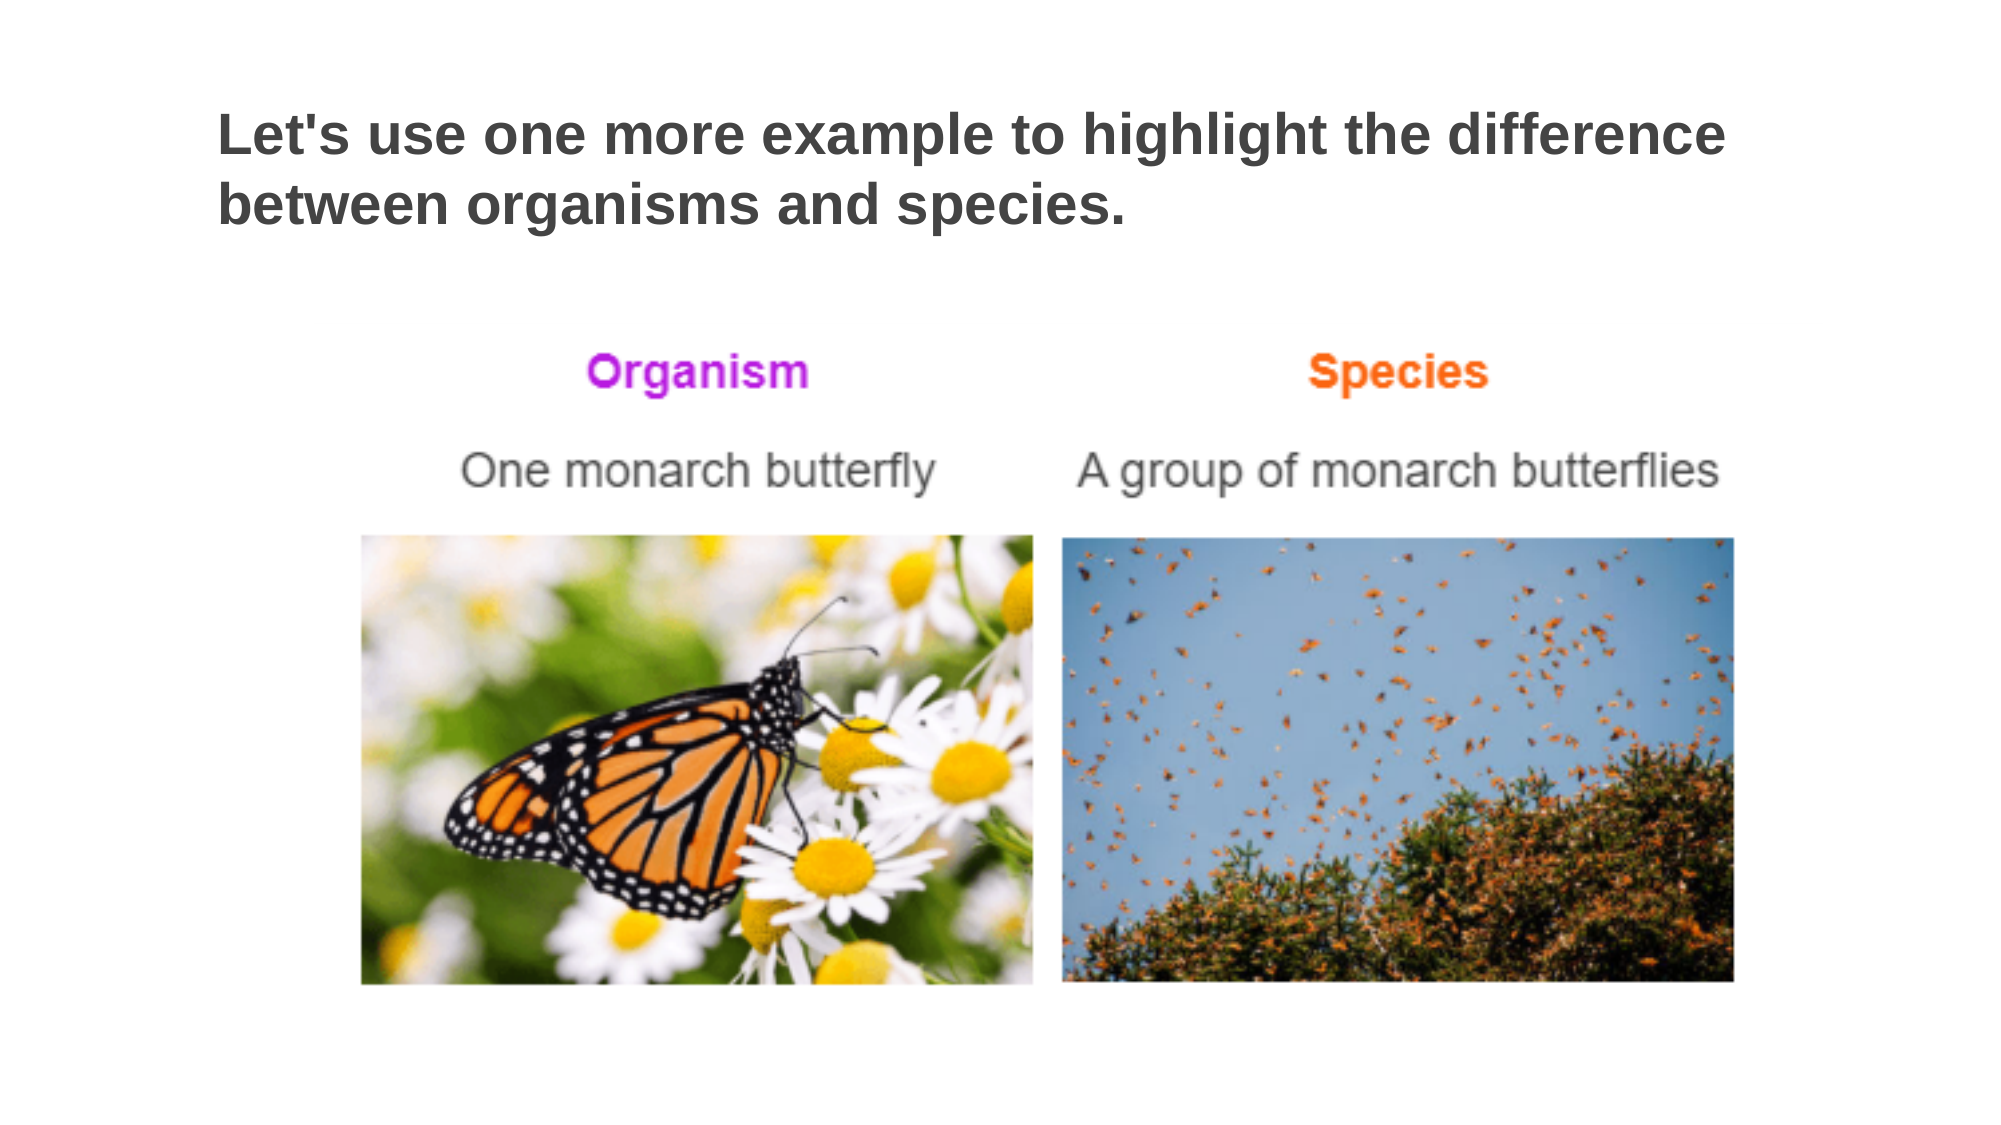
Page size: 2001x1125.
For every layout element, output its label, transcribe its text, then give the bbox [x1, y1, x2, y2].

text_box Let's use one more example to highlight the difference between organisms and species. [202, 88, 1823, 244]
picture [314, 321, 1823, 1055]
